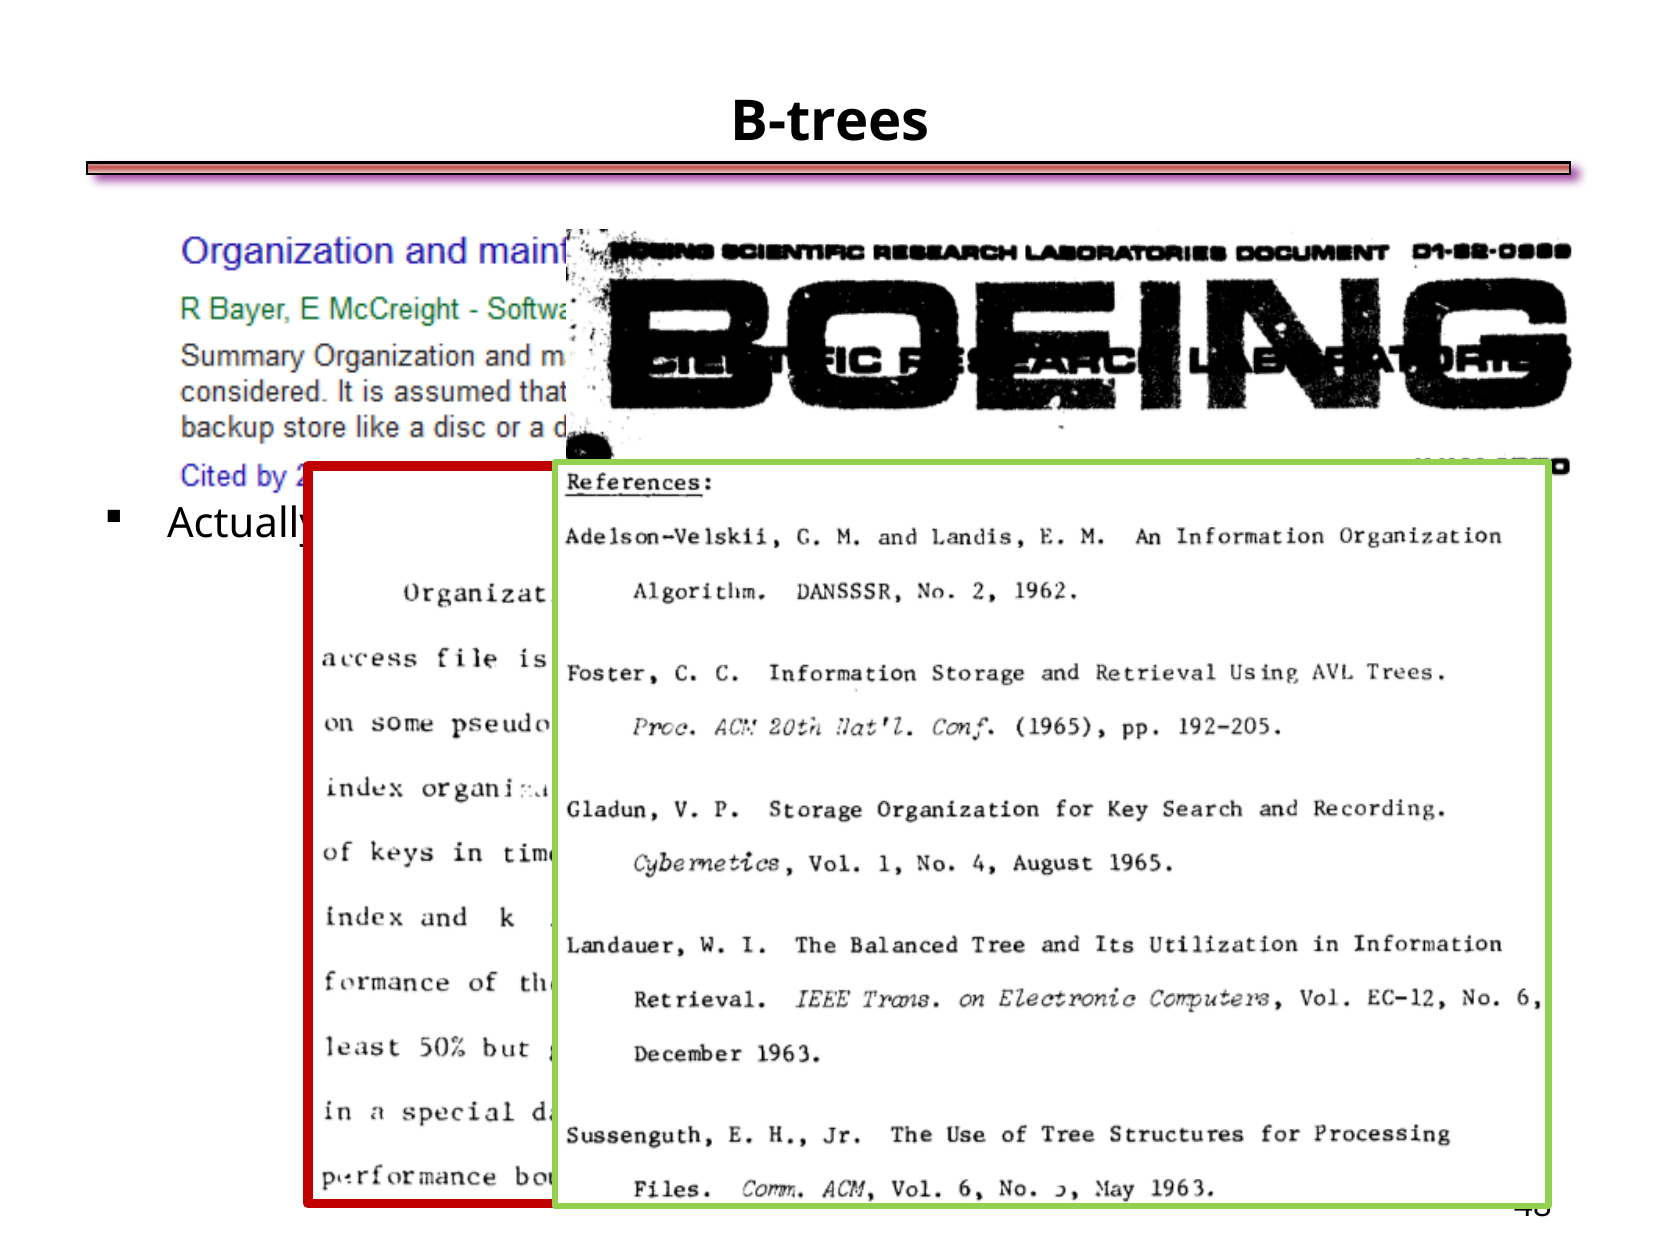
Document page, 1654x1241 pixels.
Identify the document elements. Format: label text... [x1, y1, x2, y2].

text_box <number> [1224, 1175, 1569, 1241]
text_box B-trees [87, 75, 1573, 161]
picture [172, 224, 1573, 1204]
text_box Actually in 1970 [87, 187, 1568, 1163]
